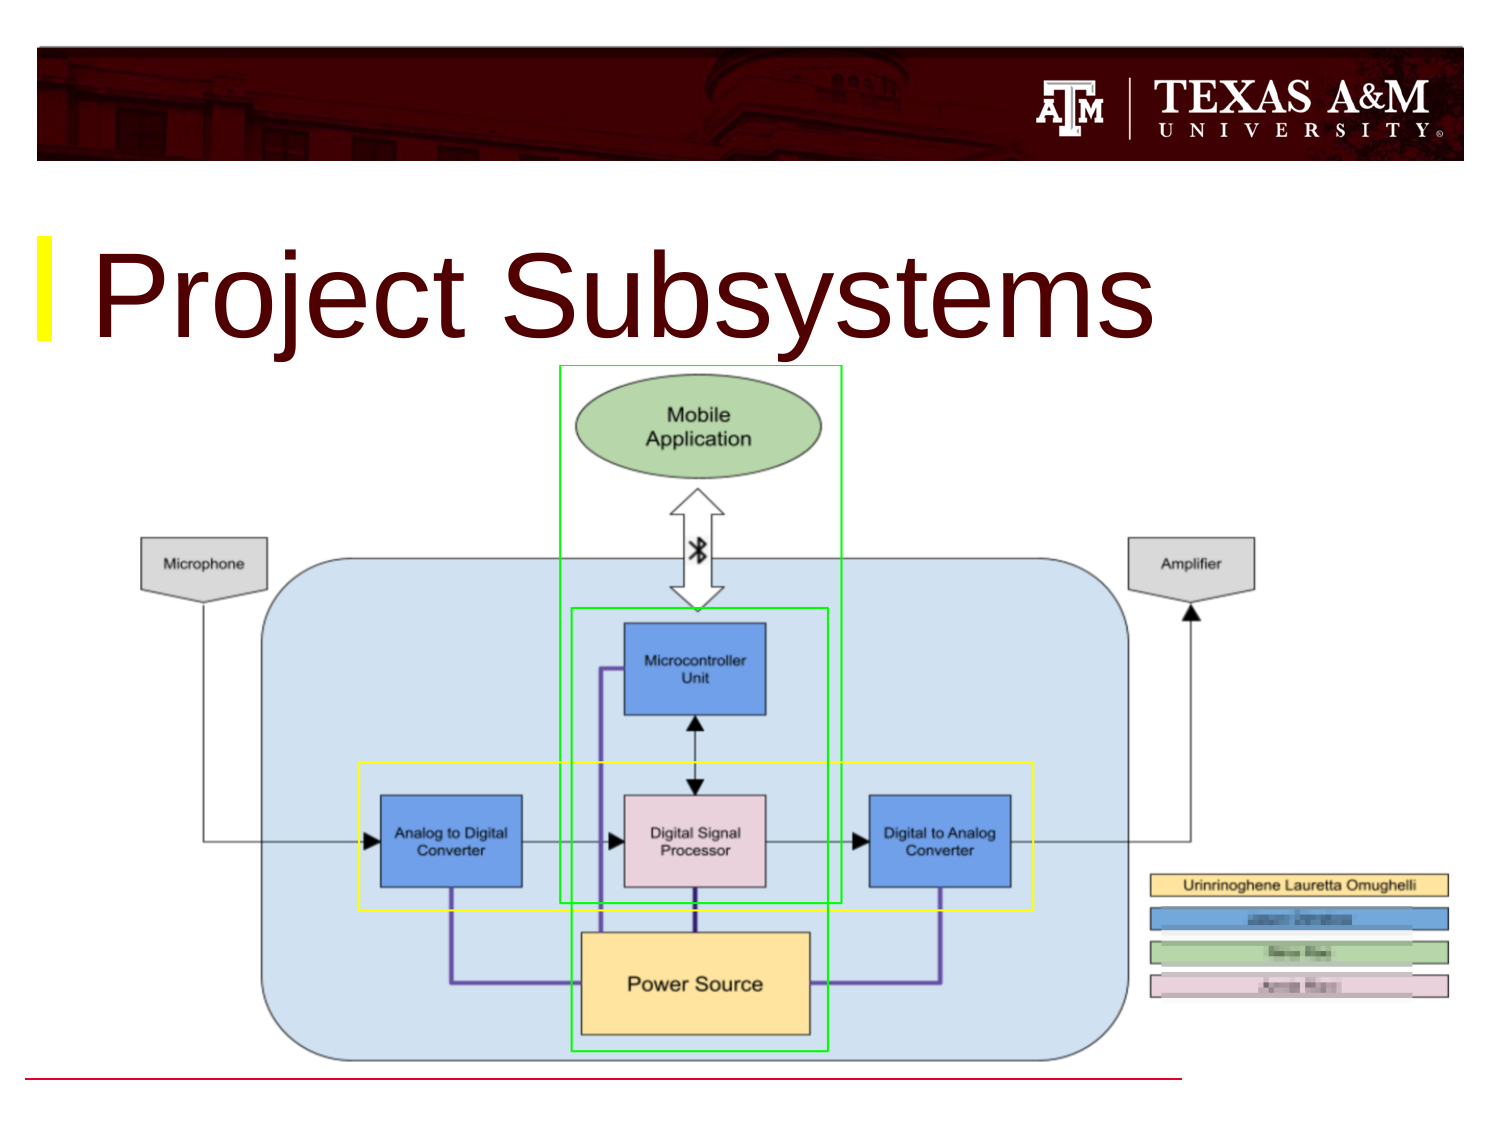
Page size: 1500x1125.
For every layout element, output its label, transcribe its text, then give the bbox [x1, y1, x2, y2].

title Project Subsystems [75, 195, 1425, 383]
picture [82, 364, 1476, 1070]
picture [37, 45, 1464, 161]
